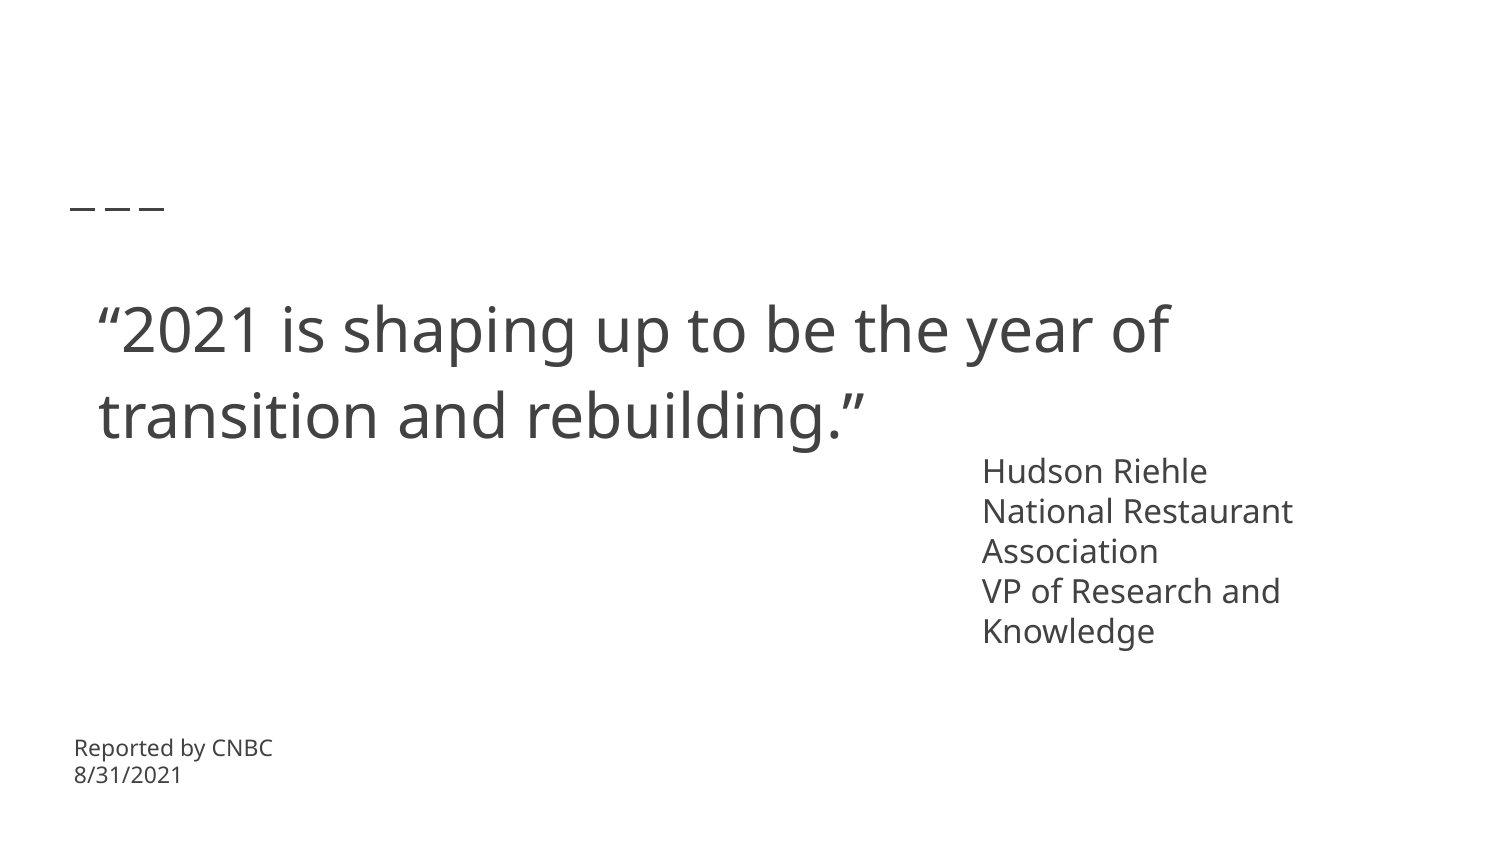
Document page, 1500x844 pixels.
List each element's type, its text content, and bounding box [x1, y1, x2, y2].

list “2021 is shaping up to be the year of transition and rebuilding.” [83, 263, 1449, 489]
title Reported by CNBC 8/31/2021 [58, 707, 357, 804]
title Hudson Riehle National Restaurant Association VP of Research and Knowledge [966, 513, 1420, 665]
